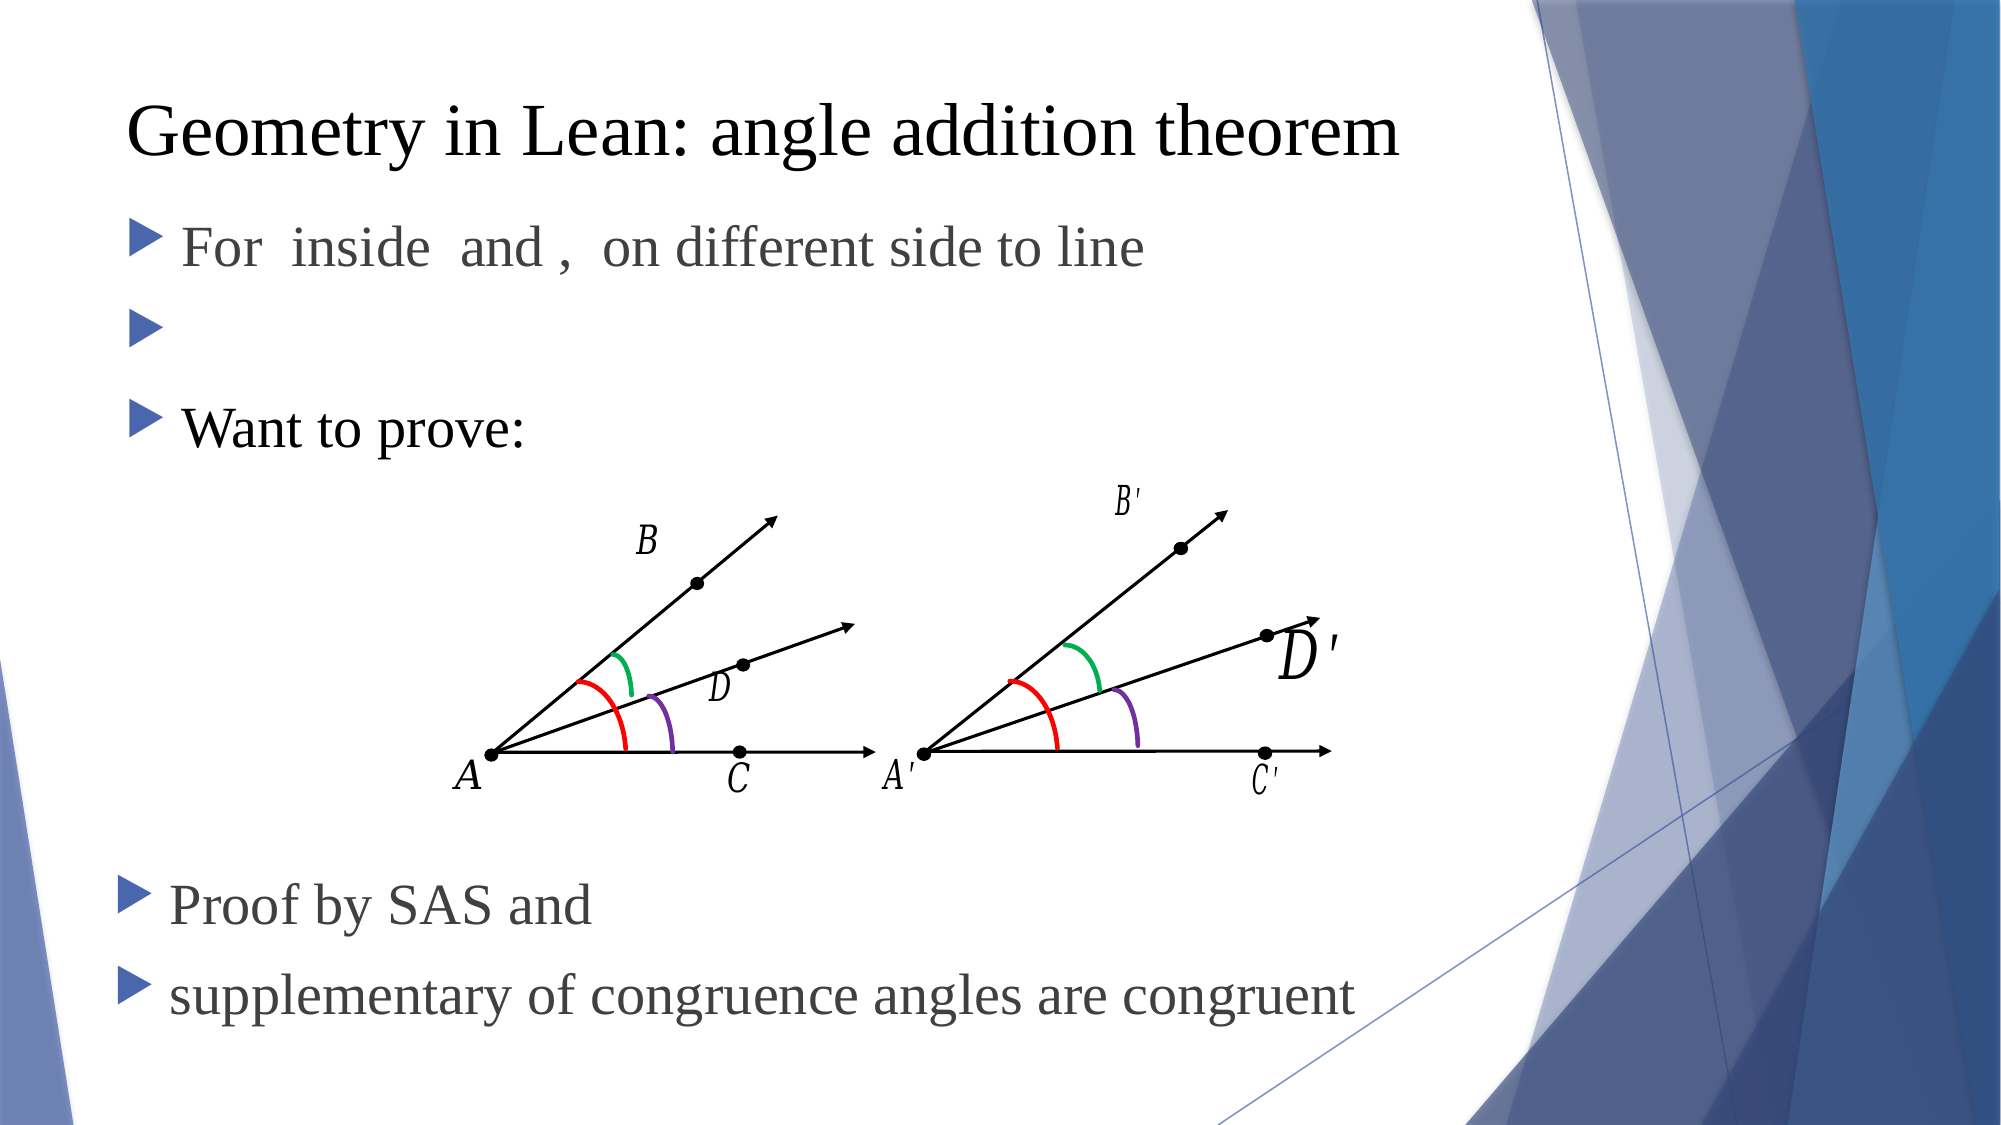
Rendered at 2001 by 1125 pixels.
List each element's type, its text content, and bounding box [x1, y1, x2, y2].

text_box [922, 509, 1229, 754]
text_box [490, 515, 779, 622]
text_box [928, 617, 1321, 753]
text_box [1113, 478, 1188, 555]
title Geometry in Lean: angle addition theorem [111, 72, 1522, 213]
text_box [485, 623, 856, 756]
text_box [1251, 762, 1279, 805]
text_box Proof by SAS and supplementary of congruence angles are congruent [98, 858, 1663, 1053]
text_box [449, 749, 498, 800]
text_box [726, 764, 753, 803]
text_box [633, 518, 703, 590]
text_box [879, 748, 931, 800]
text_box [1323, 619, 1342, 697]
